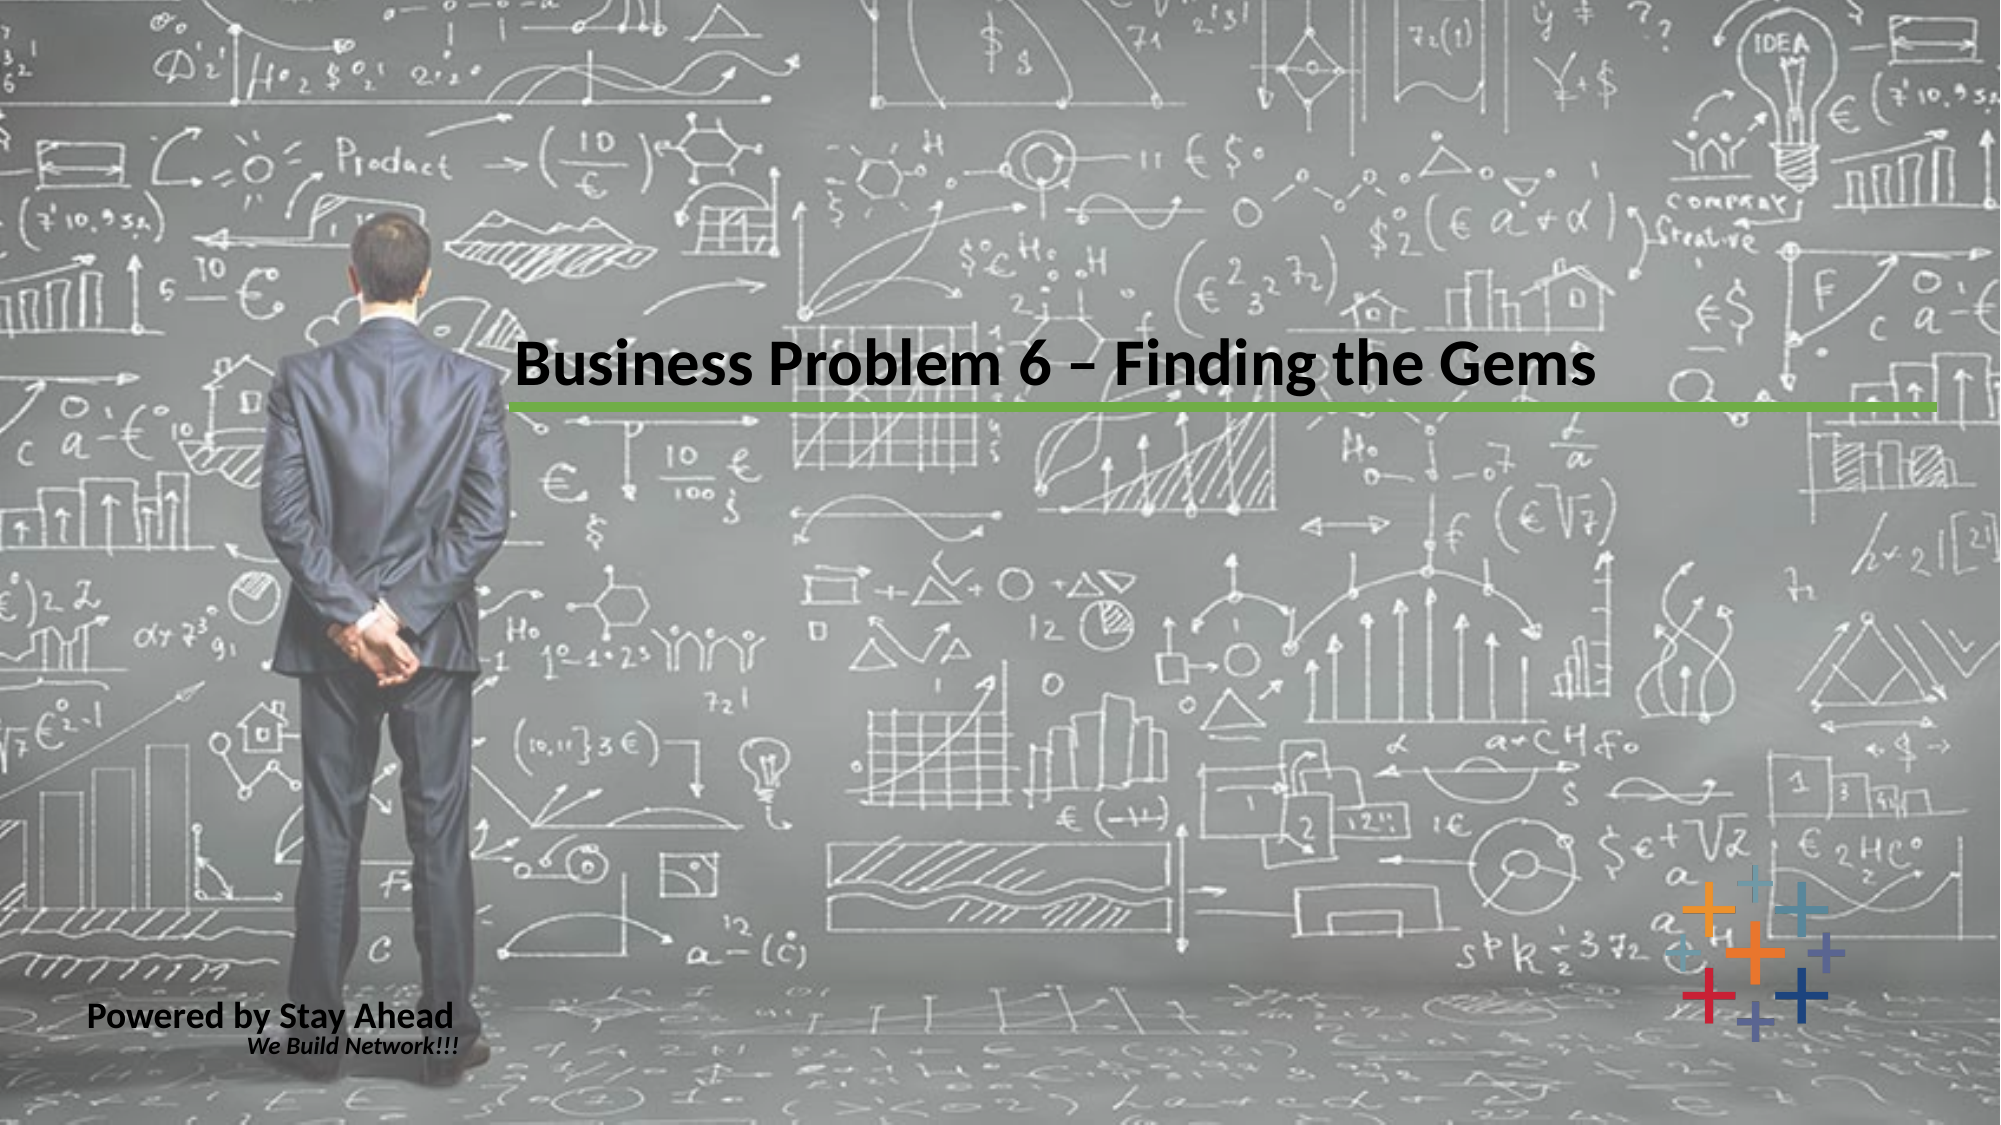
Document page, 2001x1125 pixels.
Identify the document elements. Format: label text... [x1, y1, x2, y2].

text_box Business Problem 6 – Finding the Gems [500, 311, 1628, 406]
picture [1537, 803, 1973, 1103]
text_box [509, 402, 1937, 412]
text_box Powered by Stay Ahead [72, 983, 470, 1044]
text_box We Build Network!!! [231, 1021, 475, 1067]
